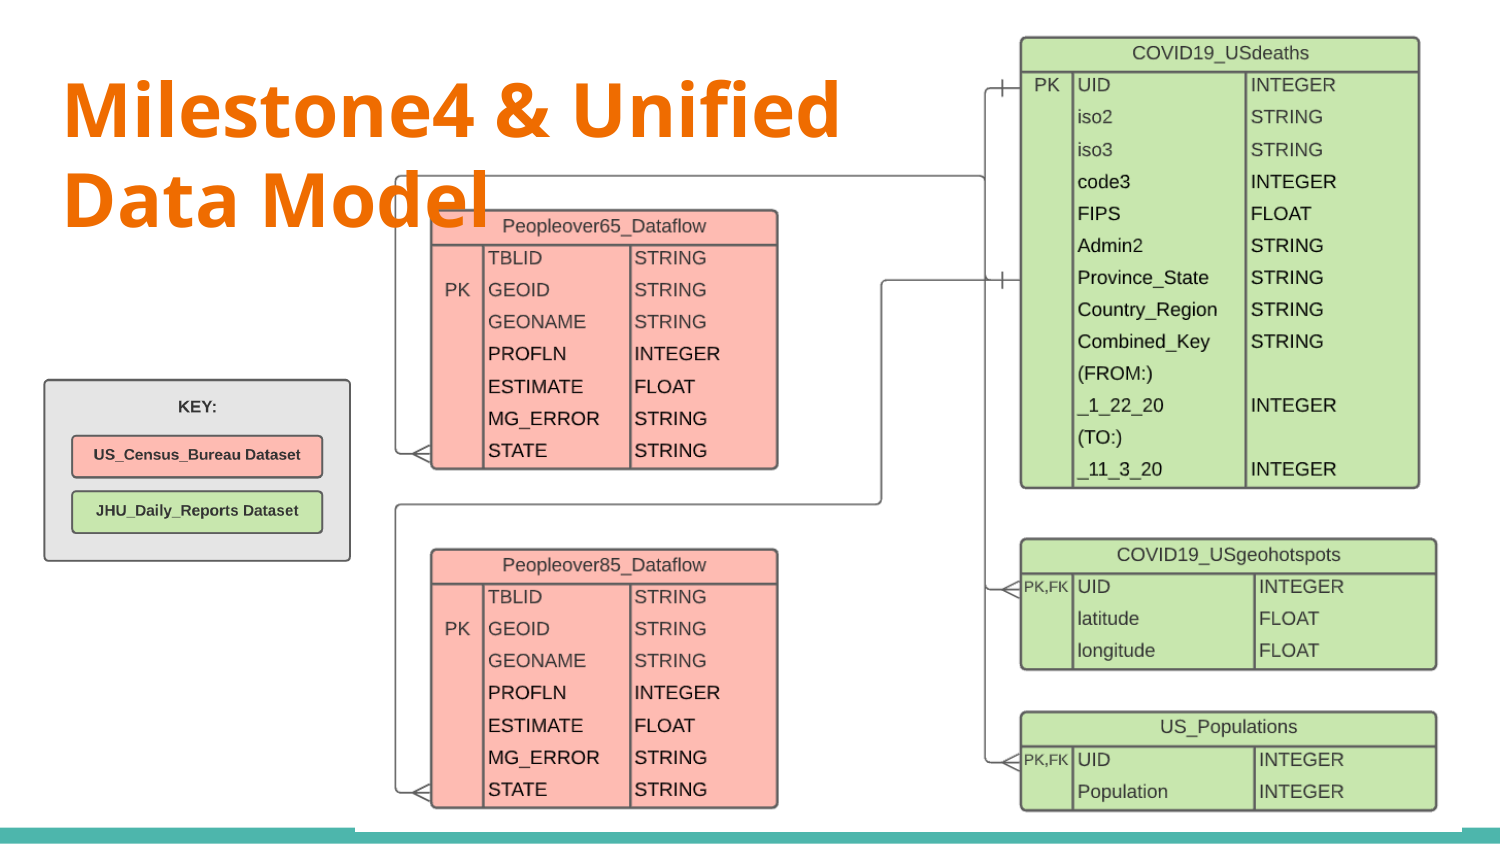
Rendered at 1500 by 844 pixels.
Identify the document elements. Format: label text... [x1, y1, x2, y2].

title Milestone4 & Unified Data Model [46, 47, 350, 145]
picture [33, 11, 1462, 832]
